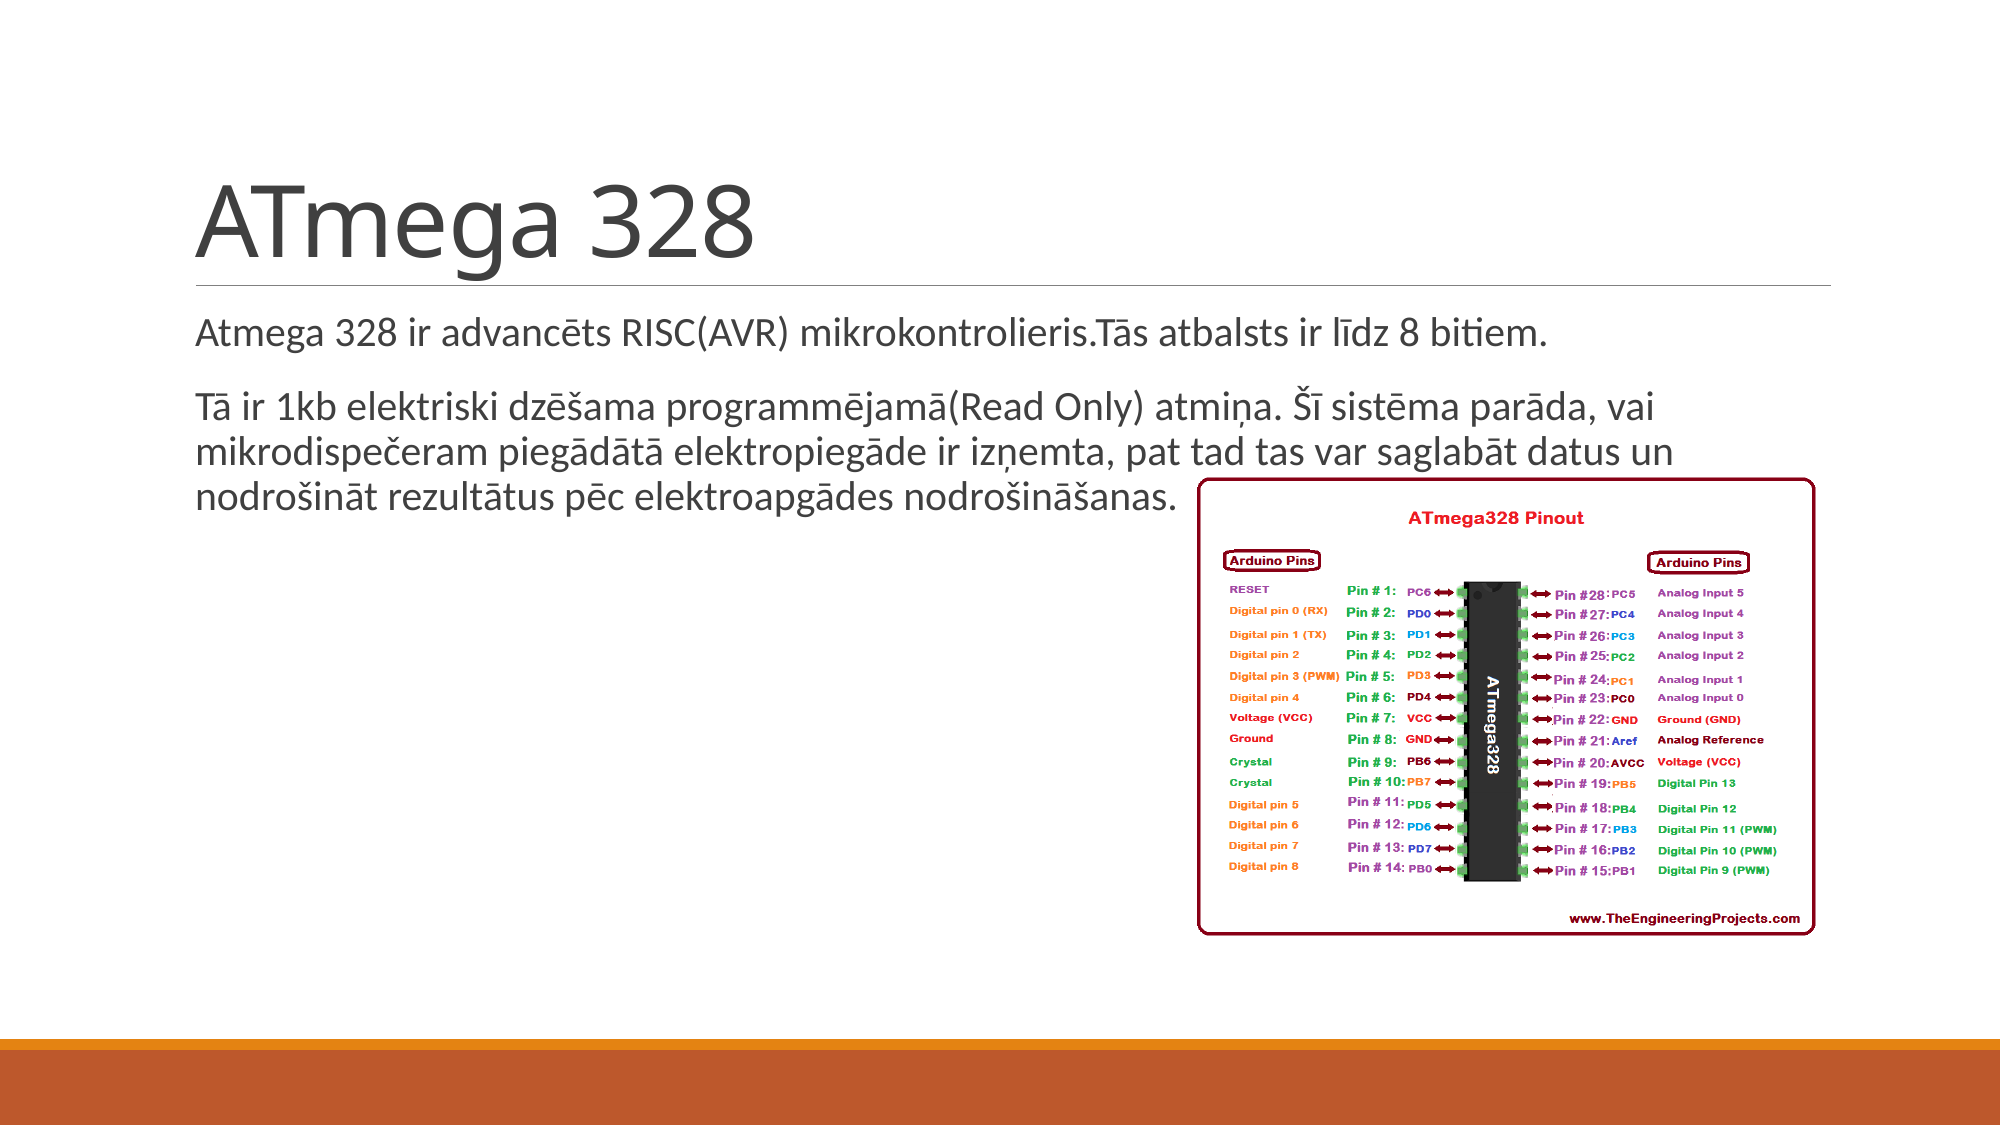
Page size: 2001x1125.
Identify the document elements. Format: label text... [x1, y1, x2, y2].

title ATmega 328 [180, 47, 1830, 285]
picture [1194, 473, 1821, 940]
list Atmega 328 ir advancēts RISC(AVR) mikrokontrolieris.Tās atbalsts ir līdz 8 bitiem. Tā ir 1kb elektriski dzēšama programmējamā(Read Only) atmiņa. Šī sistēma parāda, vai mikrodispečeram piegādātā elektropiegāde ir izņemta, pat tad tas var saglabāt datus un nodrošināt rezultātus pēc elektroapgādes nodrošināšanas. [180, 302, 1830, 963]
